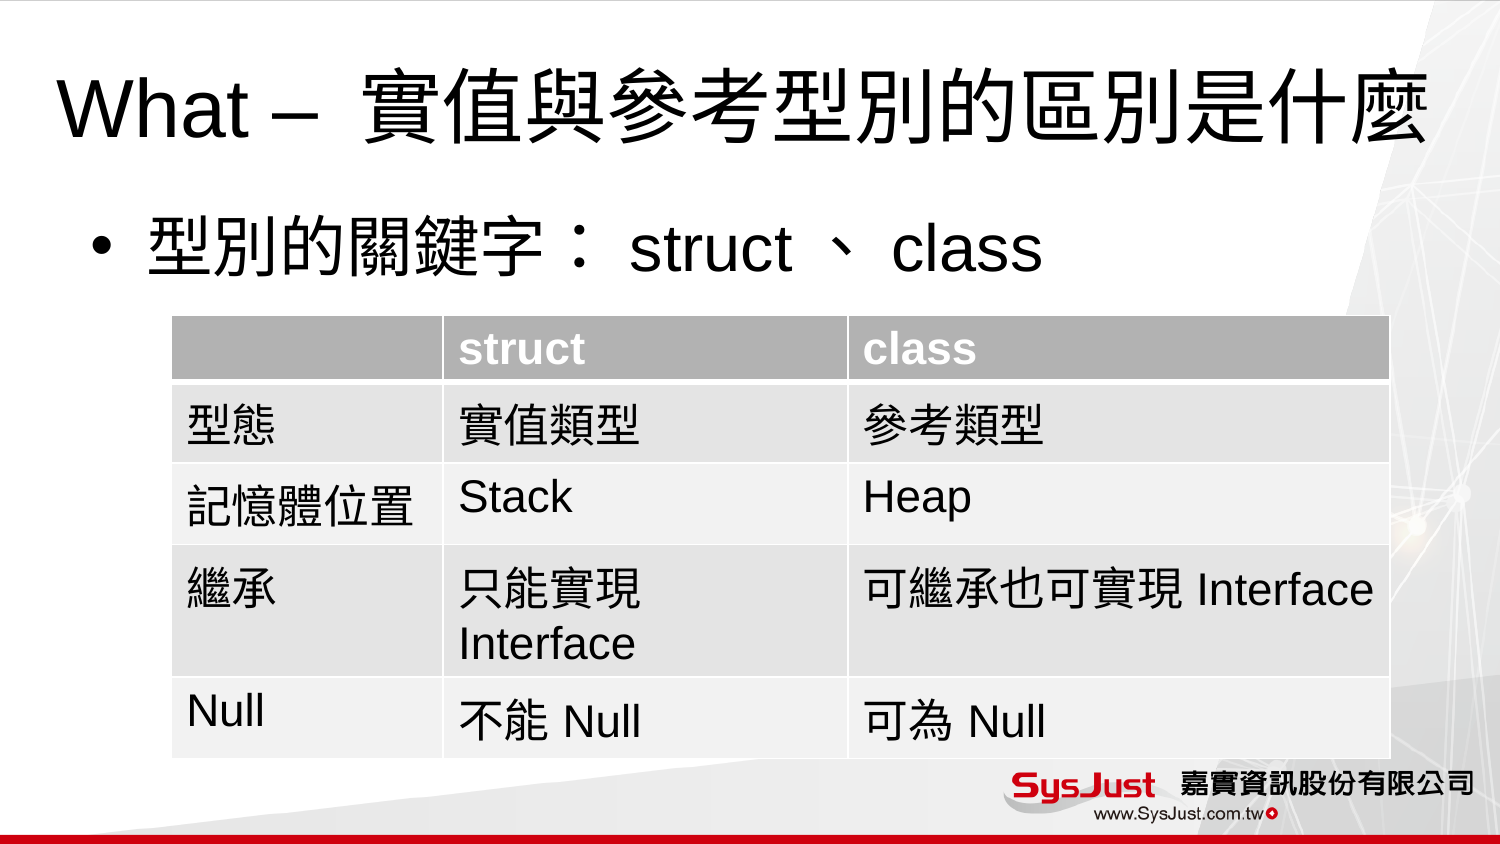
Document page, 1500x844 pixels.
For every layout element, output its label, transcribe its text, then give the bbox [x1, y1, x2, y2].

table_cell 不能Null [444, 678, 847, 758]
table_cell Heap [849, 464, 1389, 544]
table_cell 可繼承也可實現Interface [849, 545, 1389, 676]
table_cell 實值類型 [444, 385, 847, 462]
table_cell 可為Null [849, 678, 1389, 758]
table_cell 記憶體位置 [172, 464, 442, 544]
table_header class [849, 316, 1389, 379]
table_header [172, 316, 442, 379]
table_cell 只能實現Interface [444, 545, 847, 676]
picture [0, 0, 1500, 844]
table_header struct [444, 316, 847, 379]
table_cell Null [172, 678, 442, 758]
title What – 實值與參考型別的區別是什麼 [41, 33, 1447, 175]
list 型別的關鍵字：struct、class [75, 196, 1425, 754]
table_cell 繼承 [172, 545, 442, 676]
table_cell 參考類型 [849, 385, 1389, 462]
table_cell 型態 [172, 385, 442, 462]
table_cell Stack [444, 464, 847, 544]
